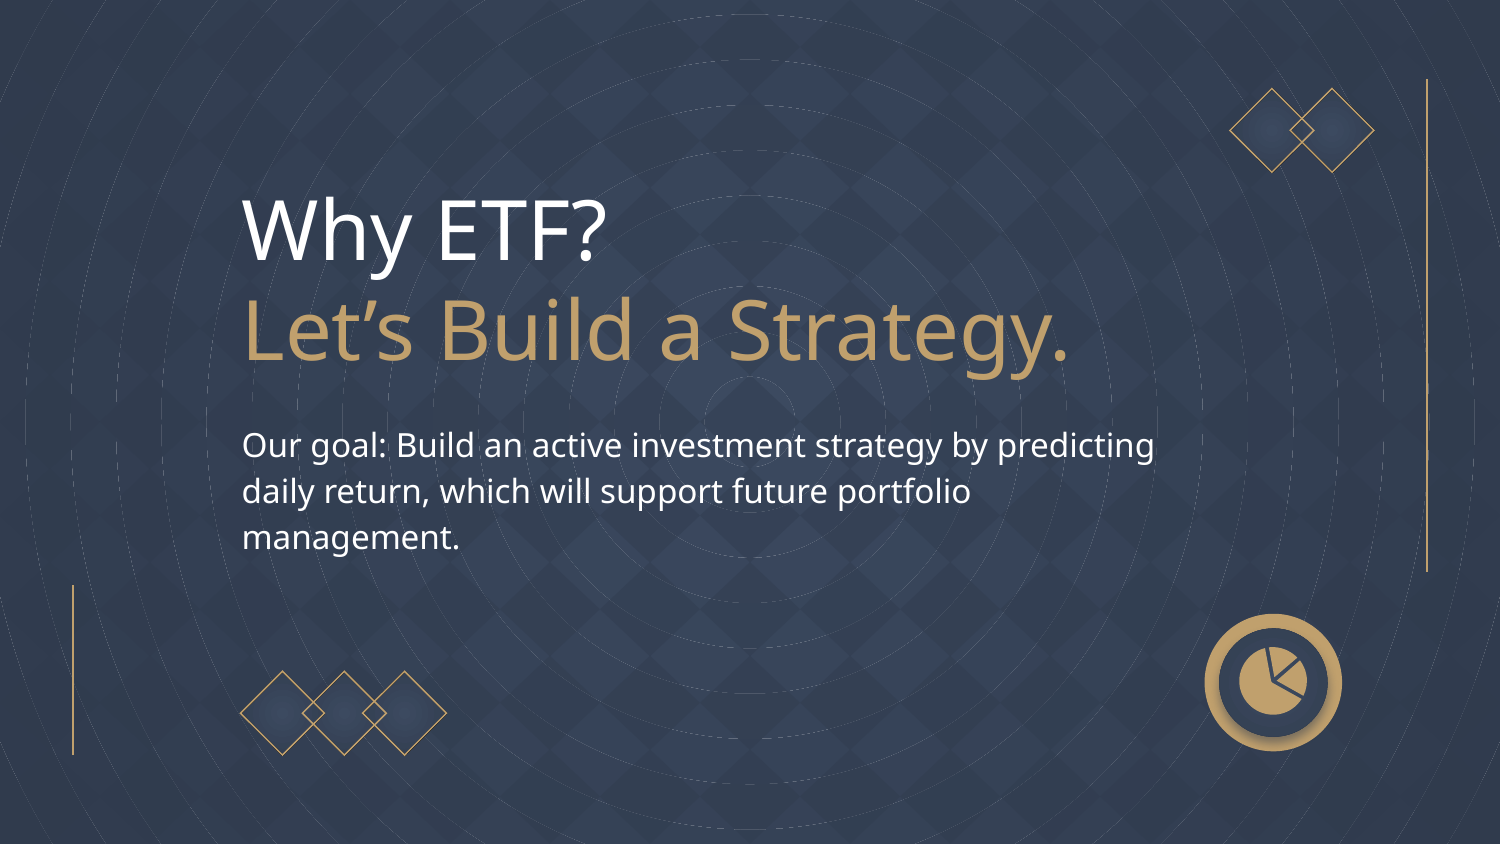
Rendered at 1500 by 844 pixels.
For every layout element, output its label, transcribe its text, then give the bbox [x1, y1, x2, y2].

list Our goal: Build an active investment strategy by predicting daily return, which will support future portfolio management. [226, 403, 1187, 629]
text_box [1197, 613, 1350, 752]
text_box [240, 671, 447, 756]
title Why ETF? Let’s Build a Strategy. [226, 166, 1317, 392]
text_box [1229, 88, 1375, 173]
